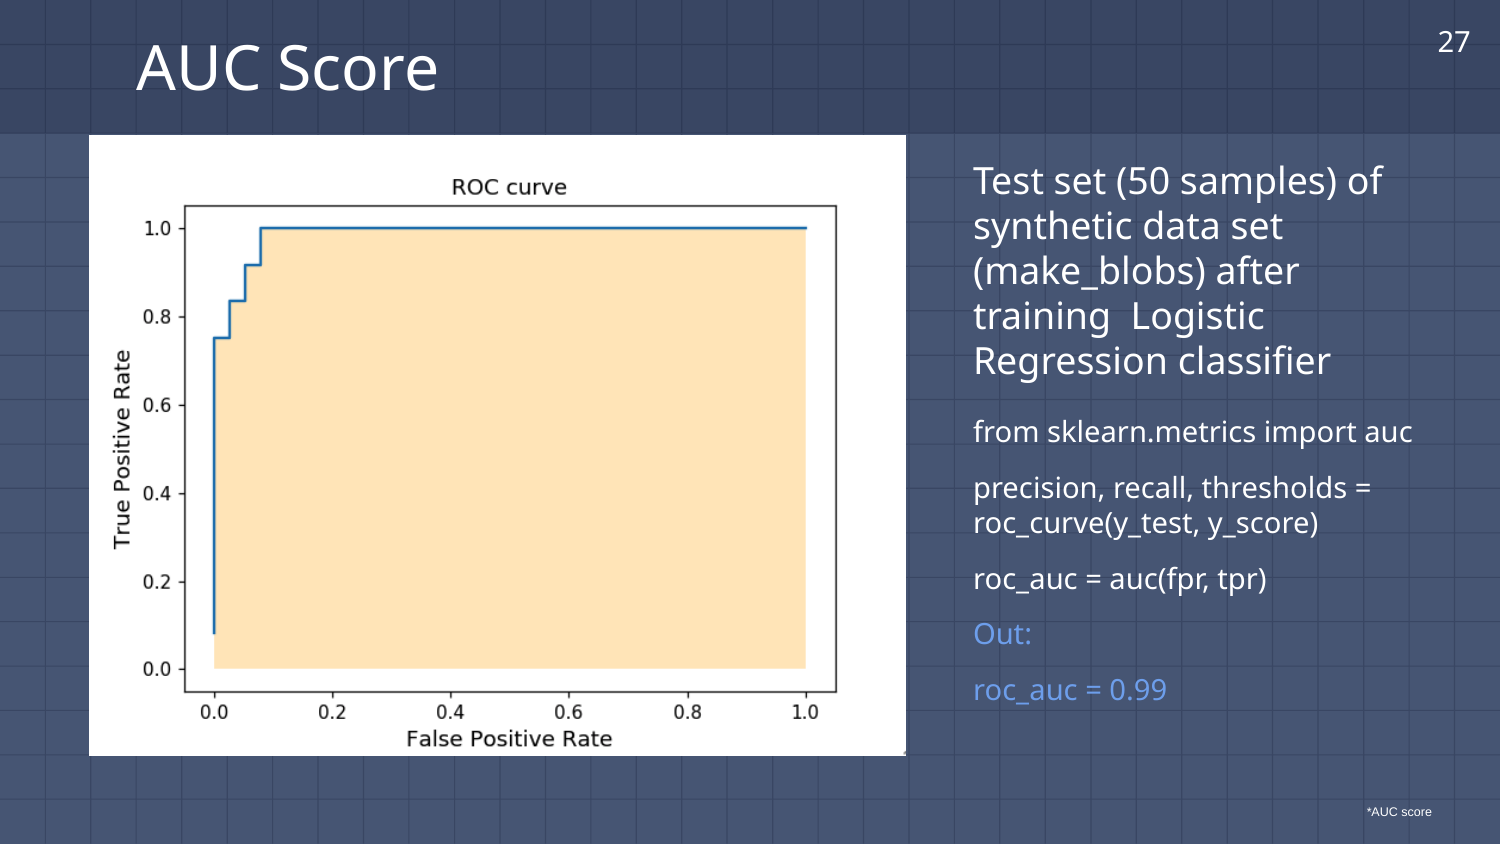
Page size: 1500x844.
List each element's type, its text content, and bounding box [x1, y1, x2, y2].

text_box from sklearn.metrics import auc precision, recall, thresholds = roc_curve(y_test, y_score) roc_auc = auc(fpr, tpr) Out: roc_auc = 0.99 [958, 398, 1475, 732]
slide_number ‹#› [1408, 0, 1500, 88]
text_box Test set (50 samples) of synthetic data set (make_blobs) after training Logistic Regression classifier [958, 142, 1452, 358]
title AUC Score [121, 0, 1383, 118]
picture [89, 135, 906, 756]
text_box *AUC score [976, 789, 1487, 831]
